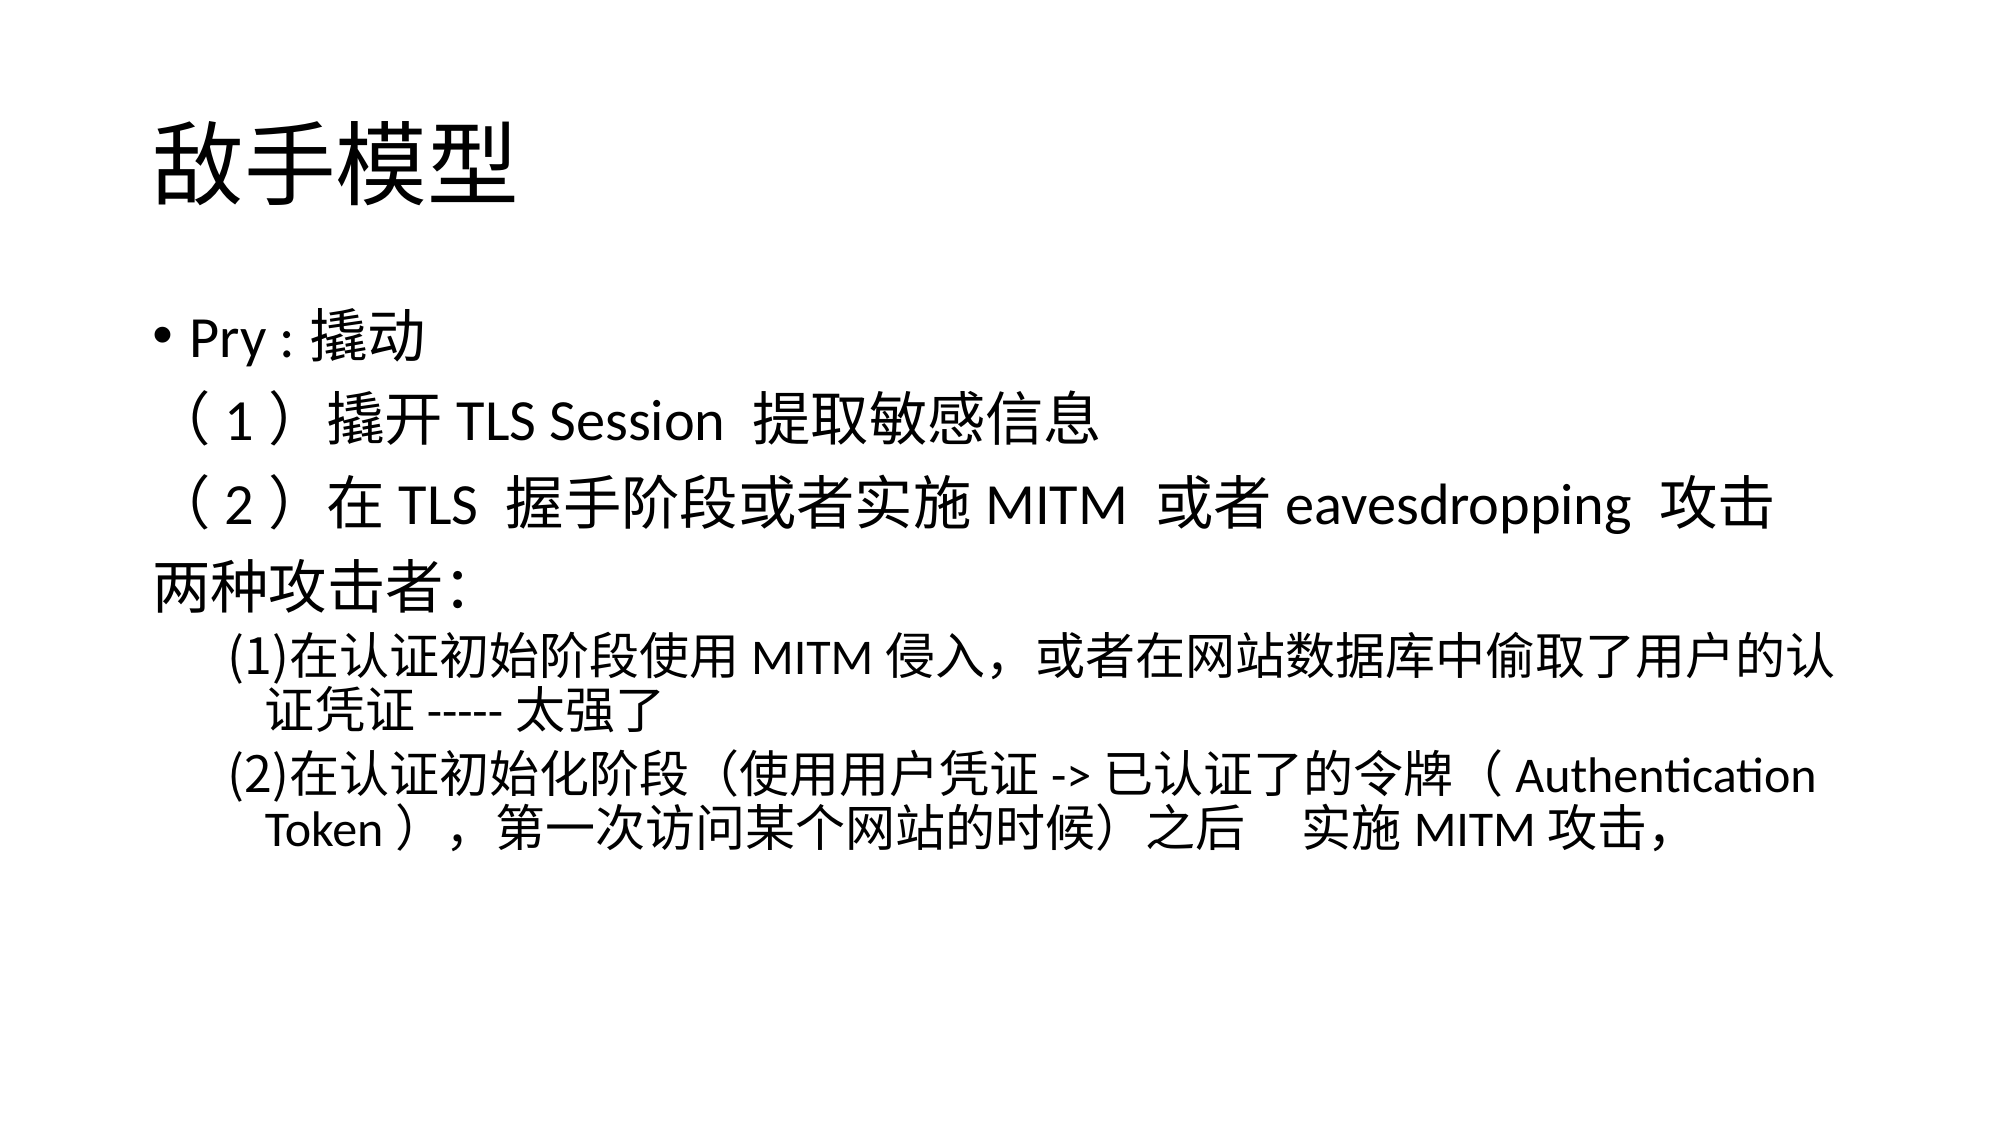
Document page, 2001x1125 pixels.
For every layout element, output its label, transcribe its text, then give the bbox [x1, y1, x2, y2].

list Pry :撬动 （1）撬开TLS Session 提取敏感信息 （2）在TLS 握手阶段或者实施MITM 或者eavesdropping 攻击 两种攻击者： 在认证初始阶段使用MITM侵入，或者在网站数据库中偷取了用户的认证凭证-----太强了 在认证初始化阶段（使用用户凭证->已认证了的令牌（Authentication Token），第一次访问某个网站的时候）之后 实施MITM攻击， [137, 299, 1863, 1014]
title 敌手模型 [137, 59, 1863, 278]
